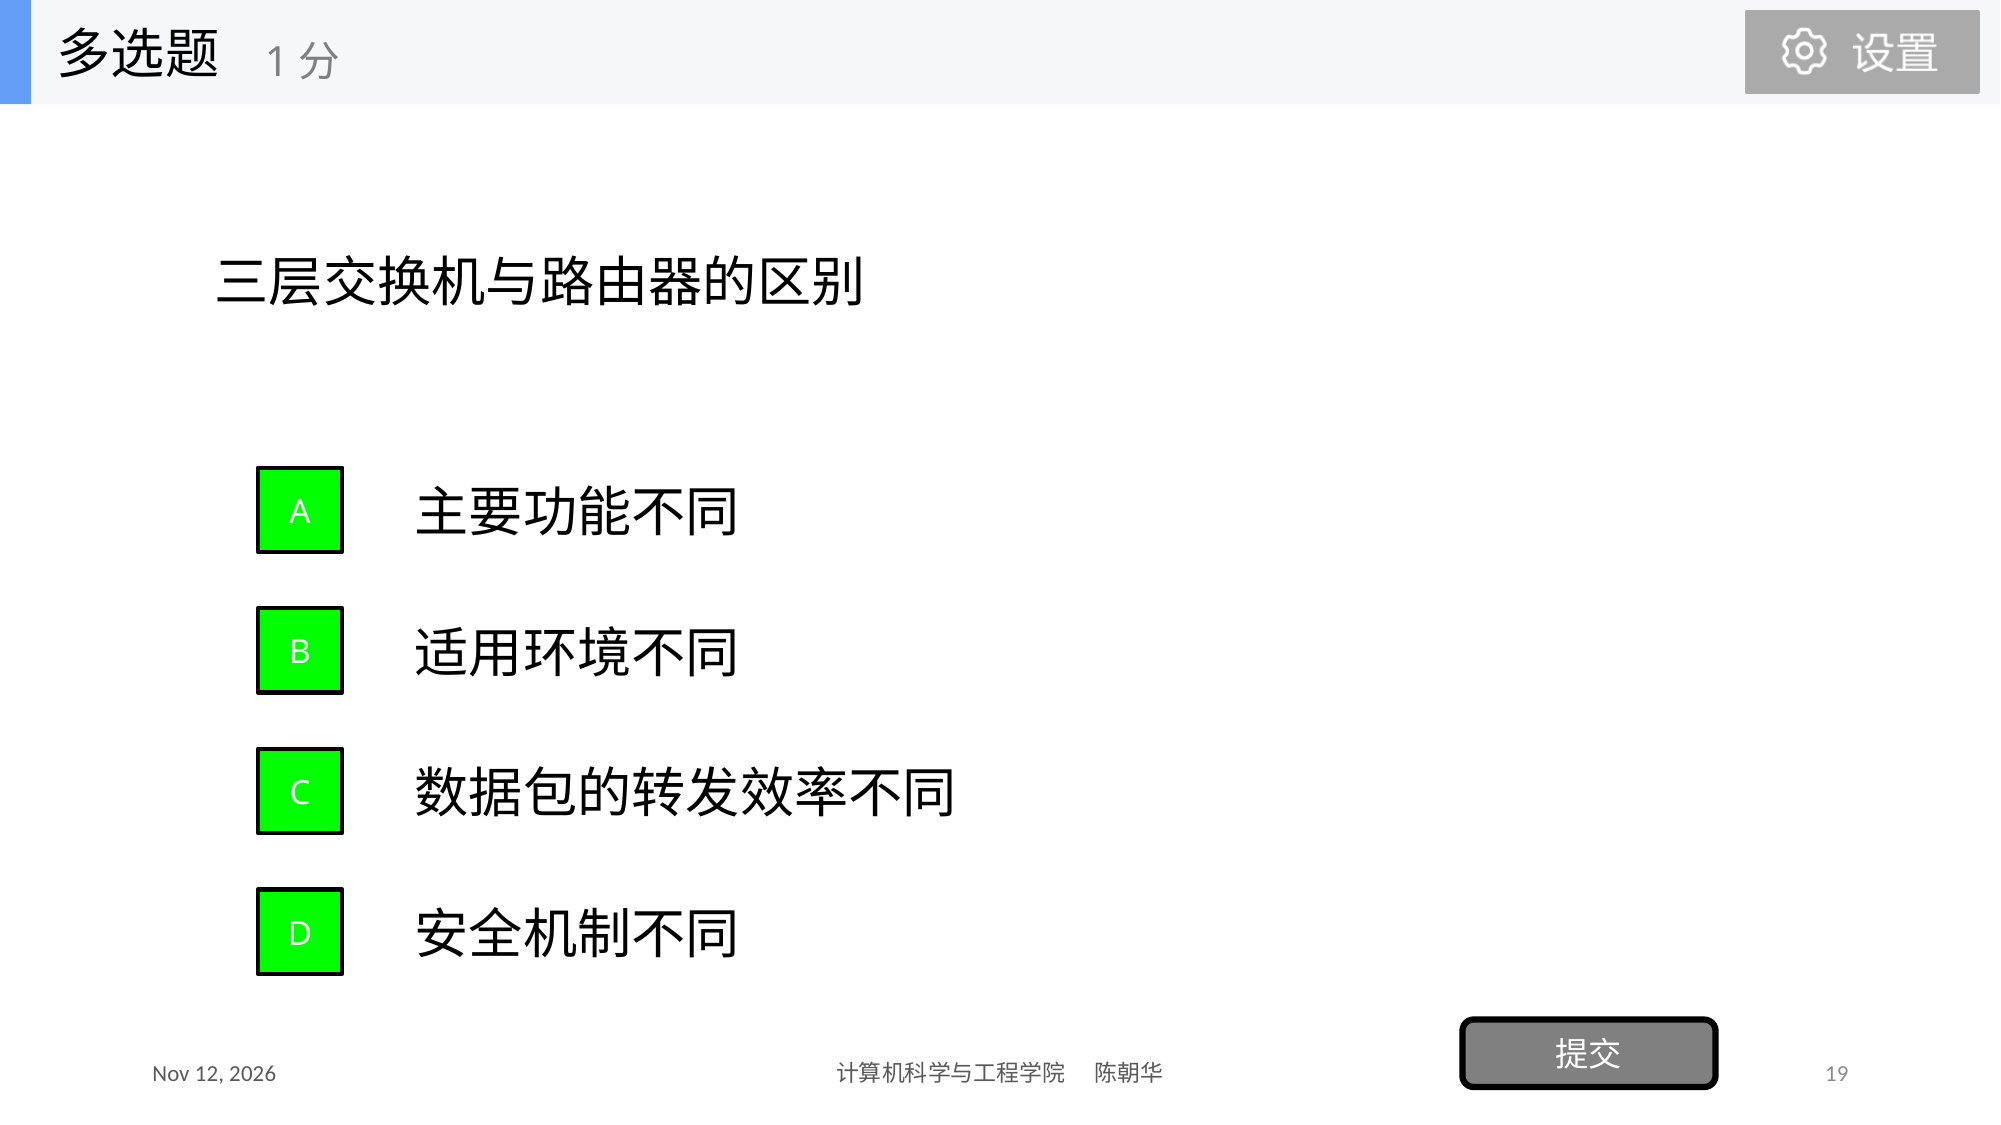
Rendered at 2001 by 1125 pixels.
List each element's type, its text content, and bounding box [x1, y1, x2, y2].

text_box A [257, 467, 343, 553]
picture [1745, 10, 1980, 94]
footer 计算机科学与工程学院 陈朝华 [662, 1042, 1338, 1103]
text_box B [257, 607, 343, 694]
text_box 提交 [1461, 1018, 1717, 1089]
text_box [0, 0, 2000, 105]
text_box 适用环境不同 [399, 597, 1800, 703]
text_box 安全机制不同 [399, 878, 1800, 985]
text_box 主要功能不同 [399, 456, 1800, 563]
text_box 数据包的转发效率不同 [399, 738, 1800, 844]
text_box 三层交换机与路由器的区别 [200, 105, 1800, 456]
text_box D [257, 888, 343, 975]
text_box C [257, 748, 343, 834]
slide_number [137, 1042, 588, 1103]
slide_number 19 [1413, 1042, 1864, 1103]
